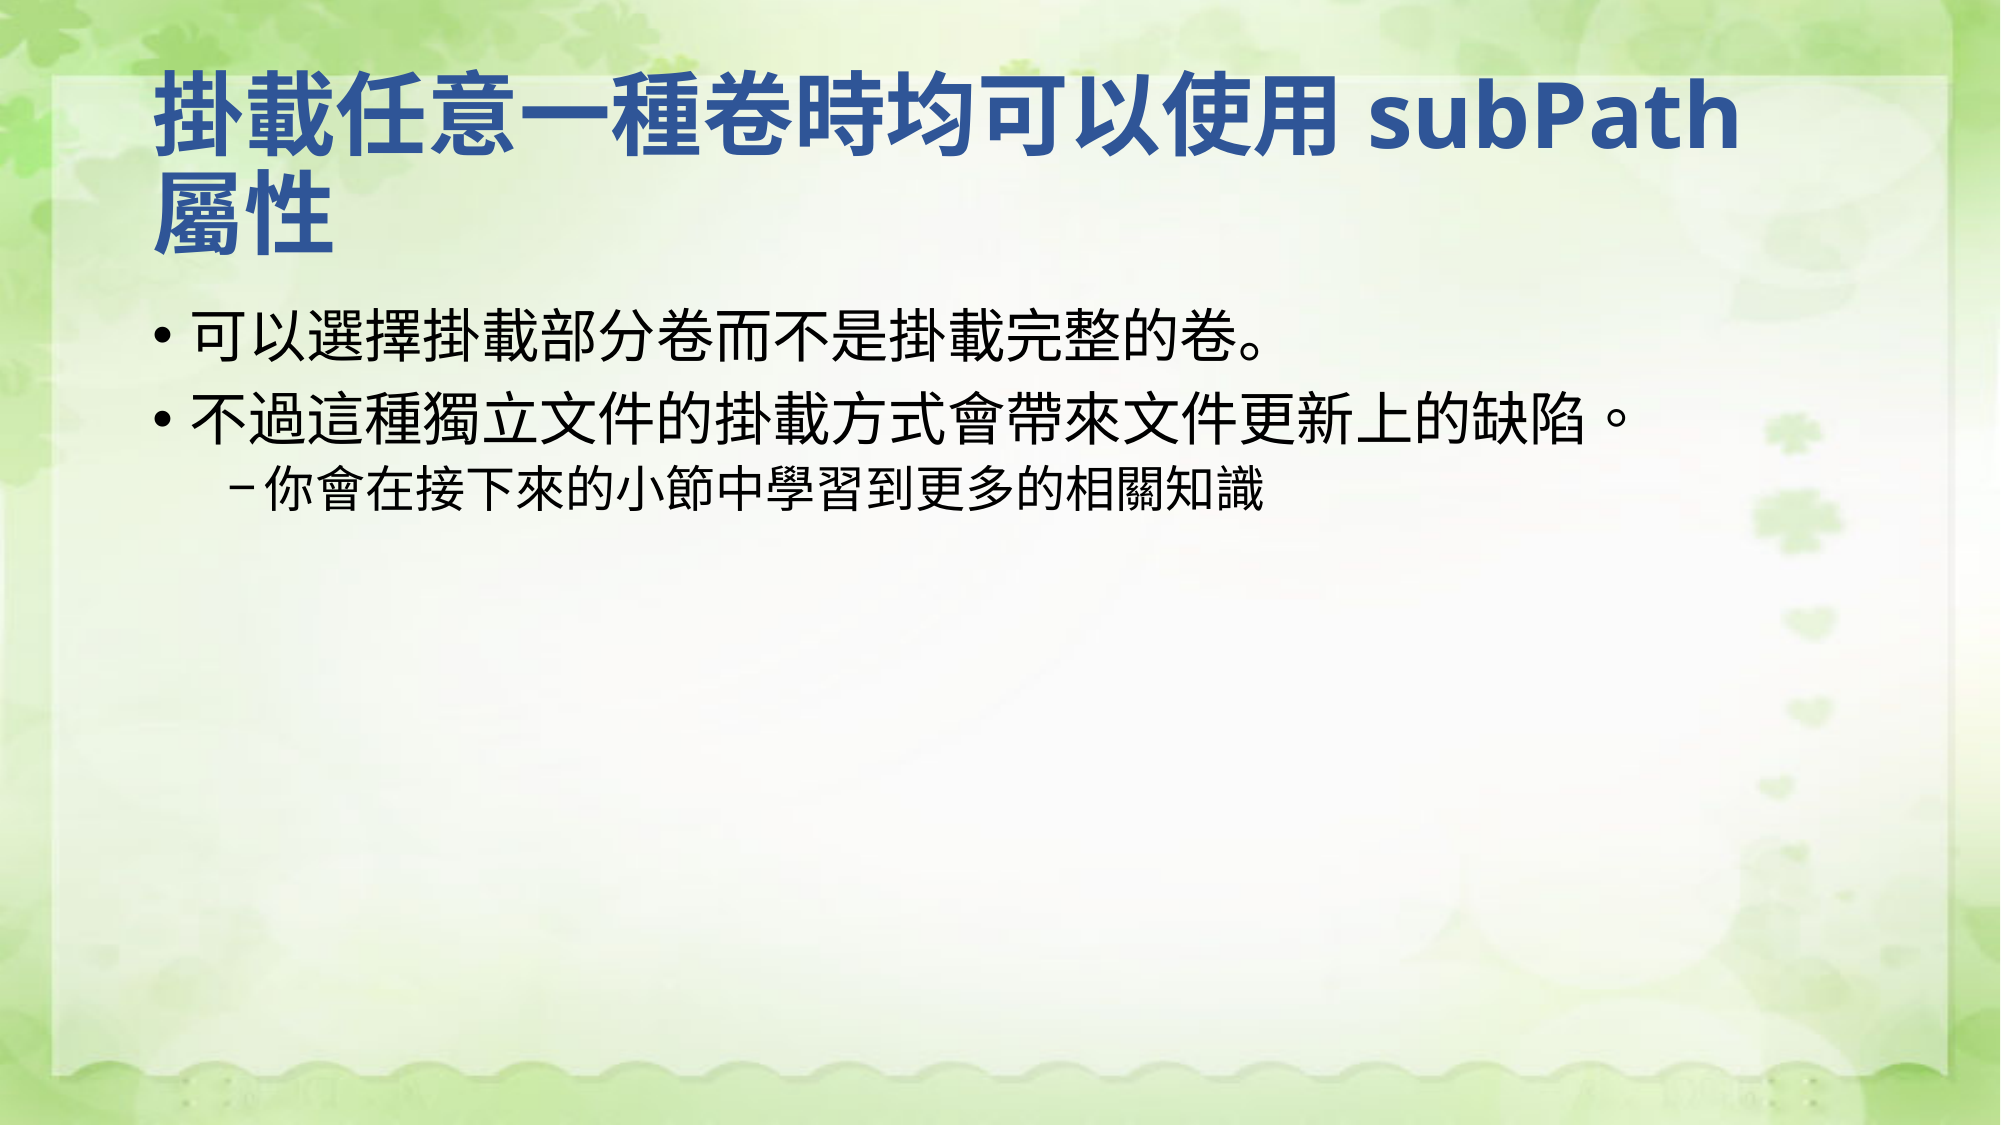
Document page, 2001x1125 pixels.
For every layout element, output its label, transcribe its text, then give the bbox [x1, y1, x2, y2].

picture [0, 0, 2001, 1125]
list 可以選擇掛載部分卷而不是掛載完整的卷。 不過這種獨立文件的掛載方式會帶來文件更新上的缺陷。 你會在接下來的小節中學習到更多的相關知識 [137, 299, 1863, 1014]
title 掛載任意一種卷時均可以使用subPath 屬性 [137, 59, 1863, 278]
